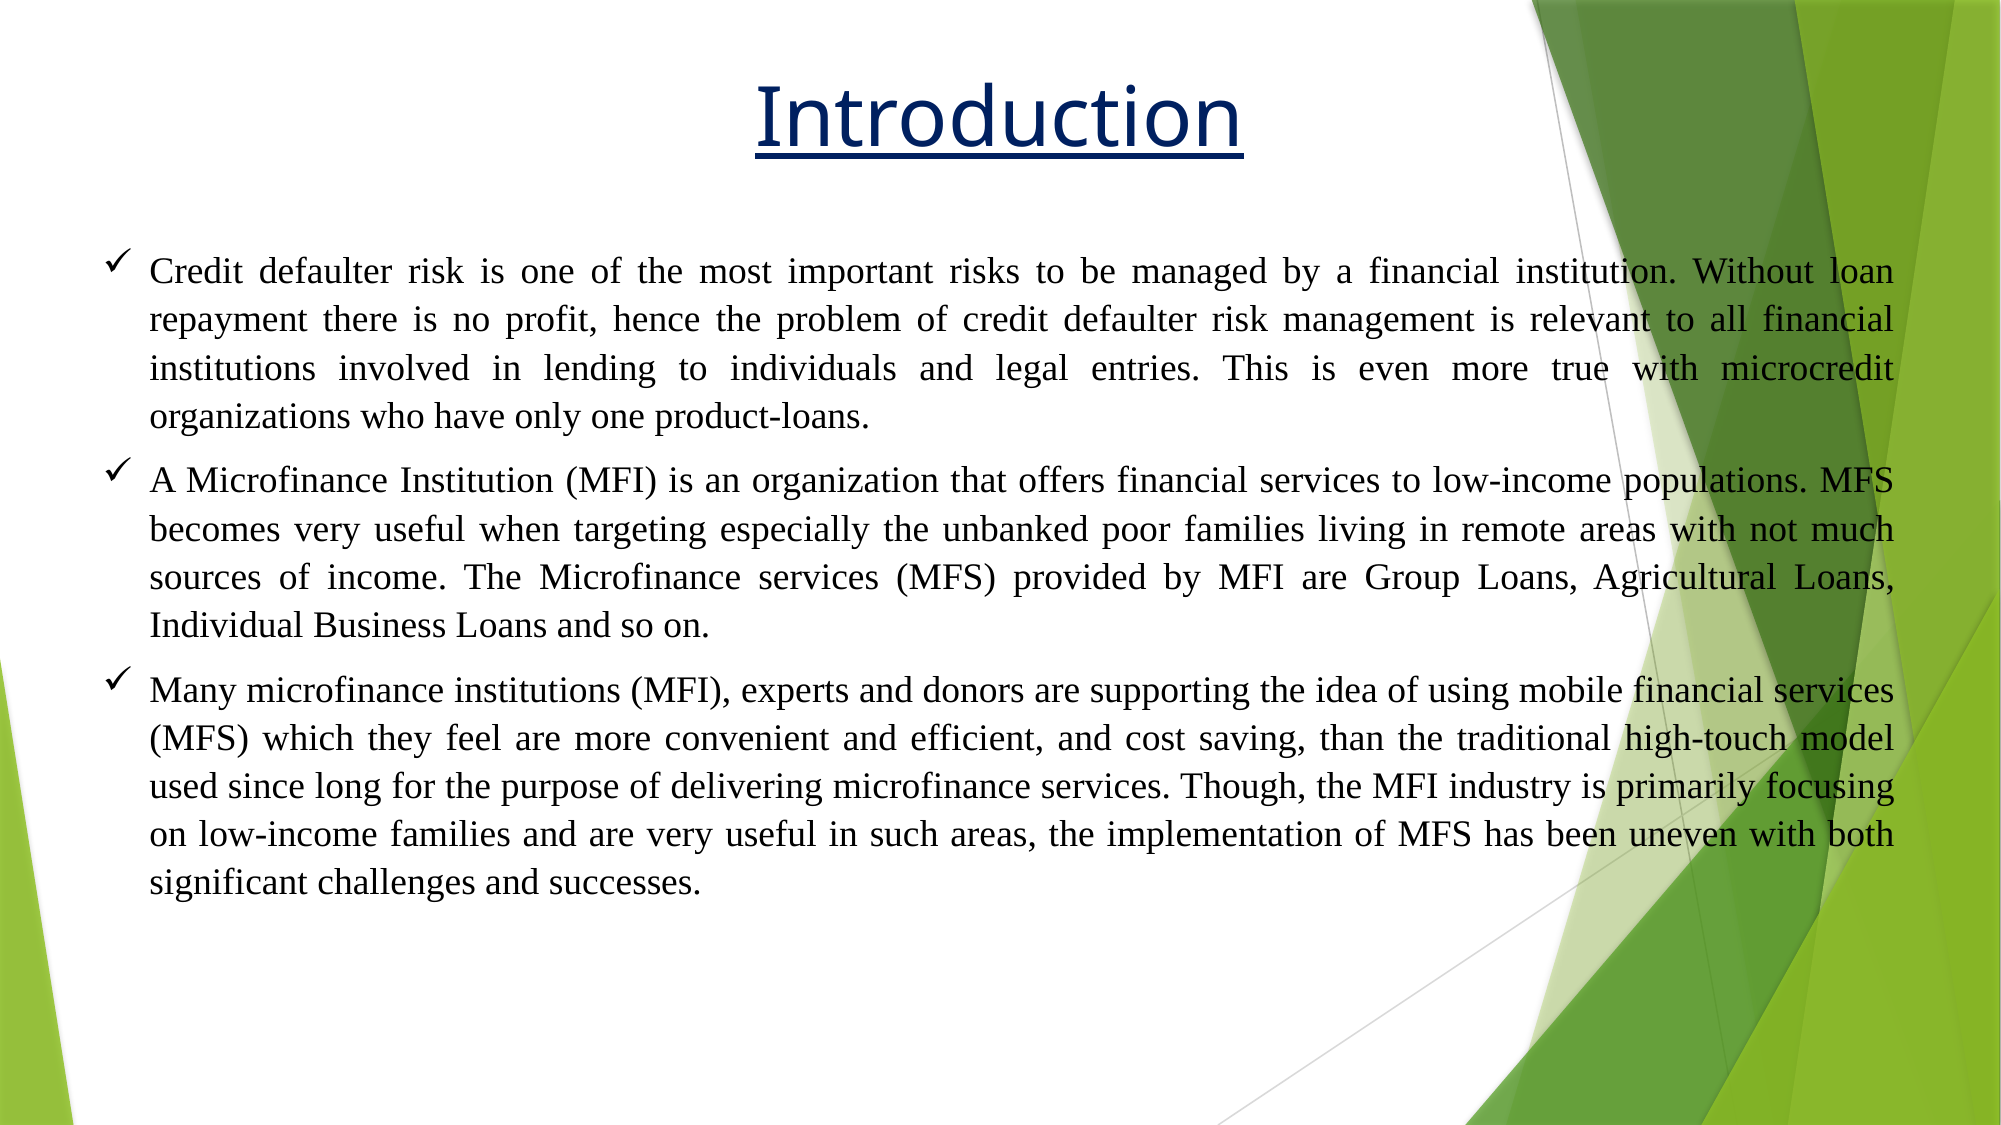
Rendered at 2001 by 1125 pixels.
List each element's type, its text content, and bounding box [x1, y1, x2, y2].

text_box Credit defaulter risk is one of the most important risks to be managed by a financial institution. Without loan repayment there is no profit, hence the problem of credit defaulter risk management is relevant to all financial institutions involved in lending to individuals and legal entries. This is even more true with microcredit organizations who have only one product-loans. A Microfinance Institution (MFI) is an organization that offers financial services to low-income populations. MFS becomes very useful when targeting especially the unbanked poor families living in remote areas with not much sources of income. The Microfinance services (MFS) provided by MFI are Group Loans, Agricultural Loans, Individual Business Loans and so on. Many microfinance institutions (MFI), experts and donors are supporting the idea of using mobile financial services (MFS) which they feel are more convenient and efficient, and cost saving, than the traditional high-touch model used since long for the purpose of delivering microfinance services. Though, the MFI industry is primarily focusing on low-income families and are very useful in such areas, the implementation of MFS has been uneven with both significant challenges and successes. [87, 235, 1912, 972]
text_box Introduction [87, 55, 1912, 171]
